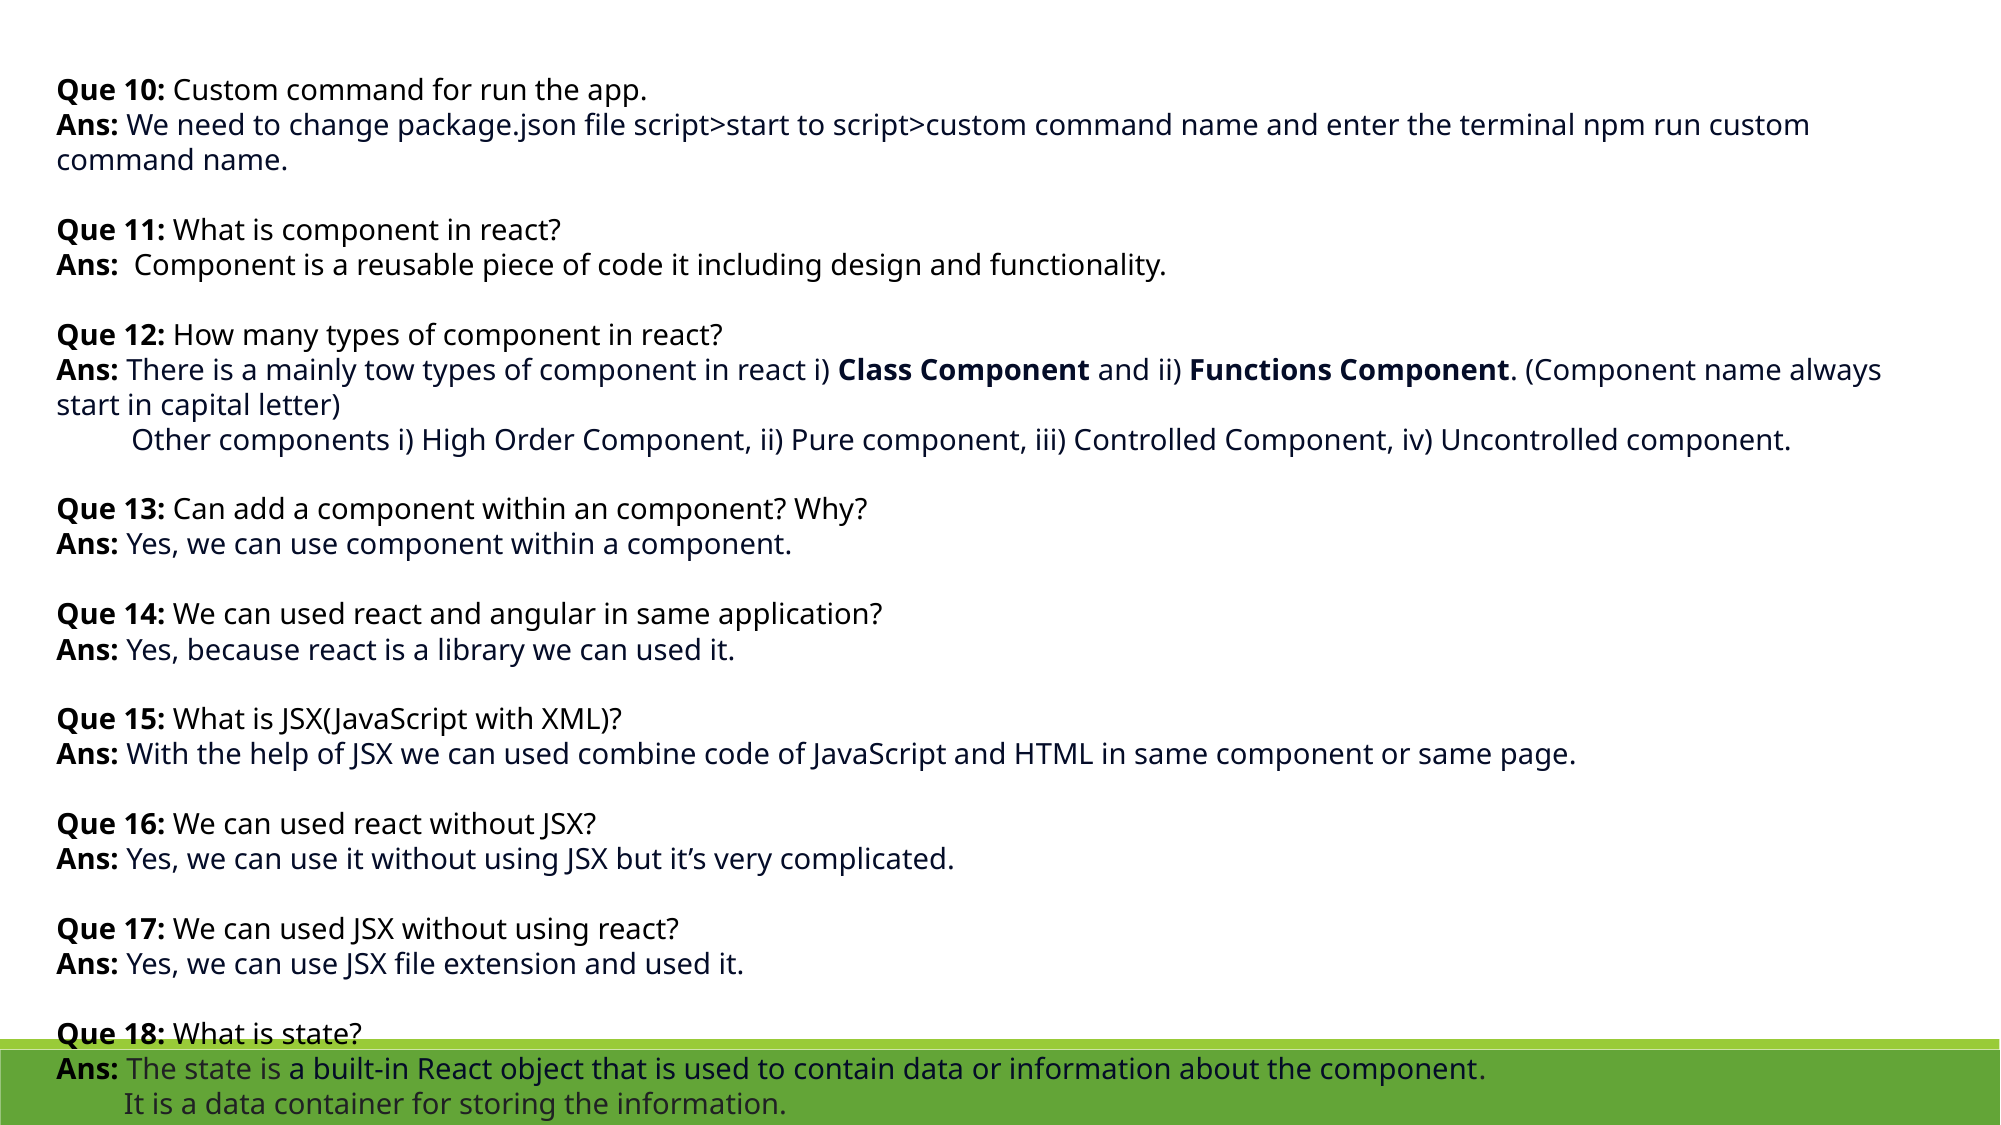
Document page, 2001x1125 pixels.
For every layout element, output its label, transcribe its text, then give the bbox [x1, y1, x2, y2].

text_box Que 10: Custom command for run the app. Ans: We need to change package.json file script>start to script>custom command name and enter the terminal npm run custom command name. Que 11: What is component in react? Ans: Component is a reusable piece of code it including design and functionality. Que 12: How many types of component in react? Ans: There is a mainly tow types of component in react i) Class Component and ii) Functions Component. (Component name always start in capital letter) Other components i) High Order Component, ii) Pure component, iii) Controlled Component, iv) Uncontrolled component. Que 13: Can add a component within an component? Why? Ans: Yes, we can use component within a component. Que 14: We can used react and angular in same application? Ans: Yes, because react is a library we can used it. Que 15: What is JSX(JavaScript with XML)? Ans: With the help of JSX we can used combine code of JavaScript and HTML in same component or same page. Que 16: We can used react without JSX? Ans: Yes, we can use it without using JSX but it’s very complicated. Que 17: We can used JSX without using react? Ans: Yes, we can use JSX file extension and used it. Que 18: What is state? Ans: The state is a built-in React object that is used to contain data or information about the component. It is a data container for storing the information. [41, 64, 1935, 1125]
